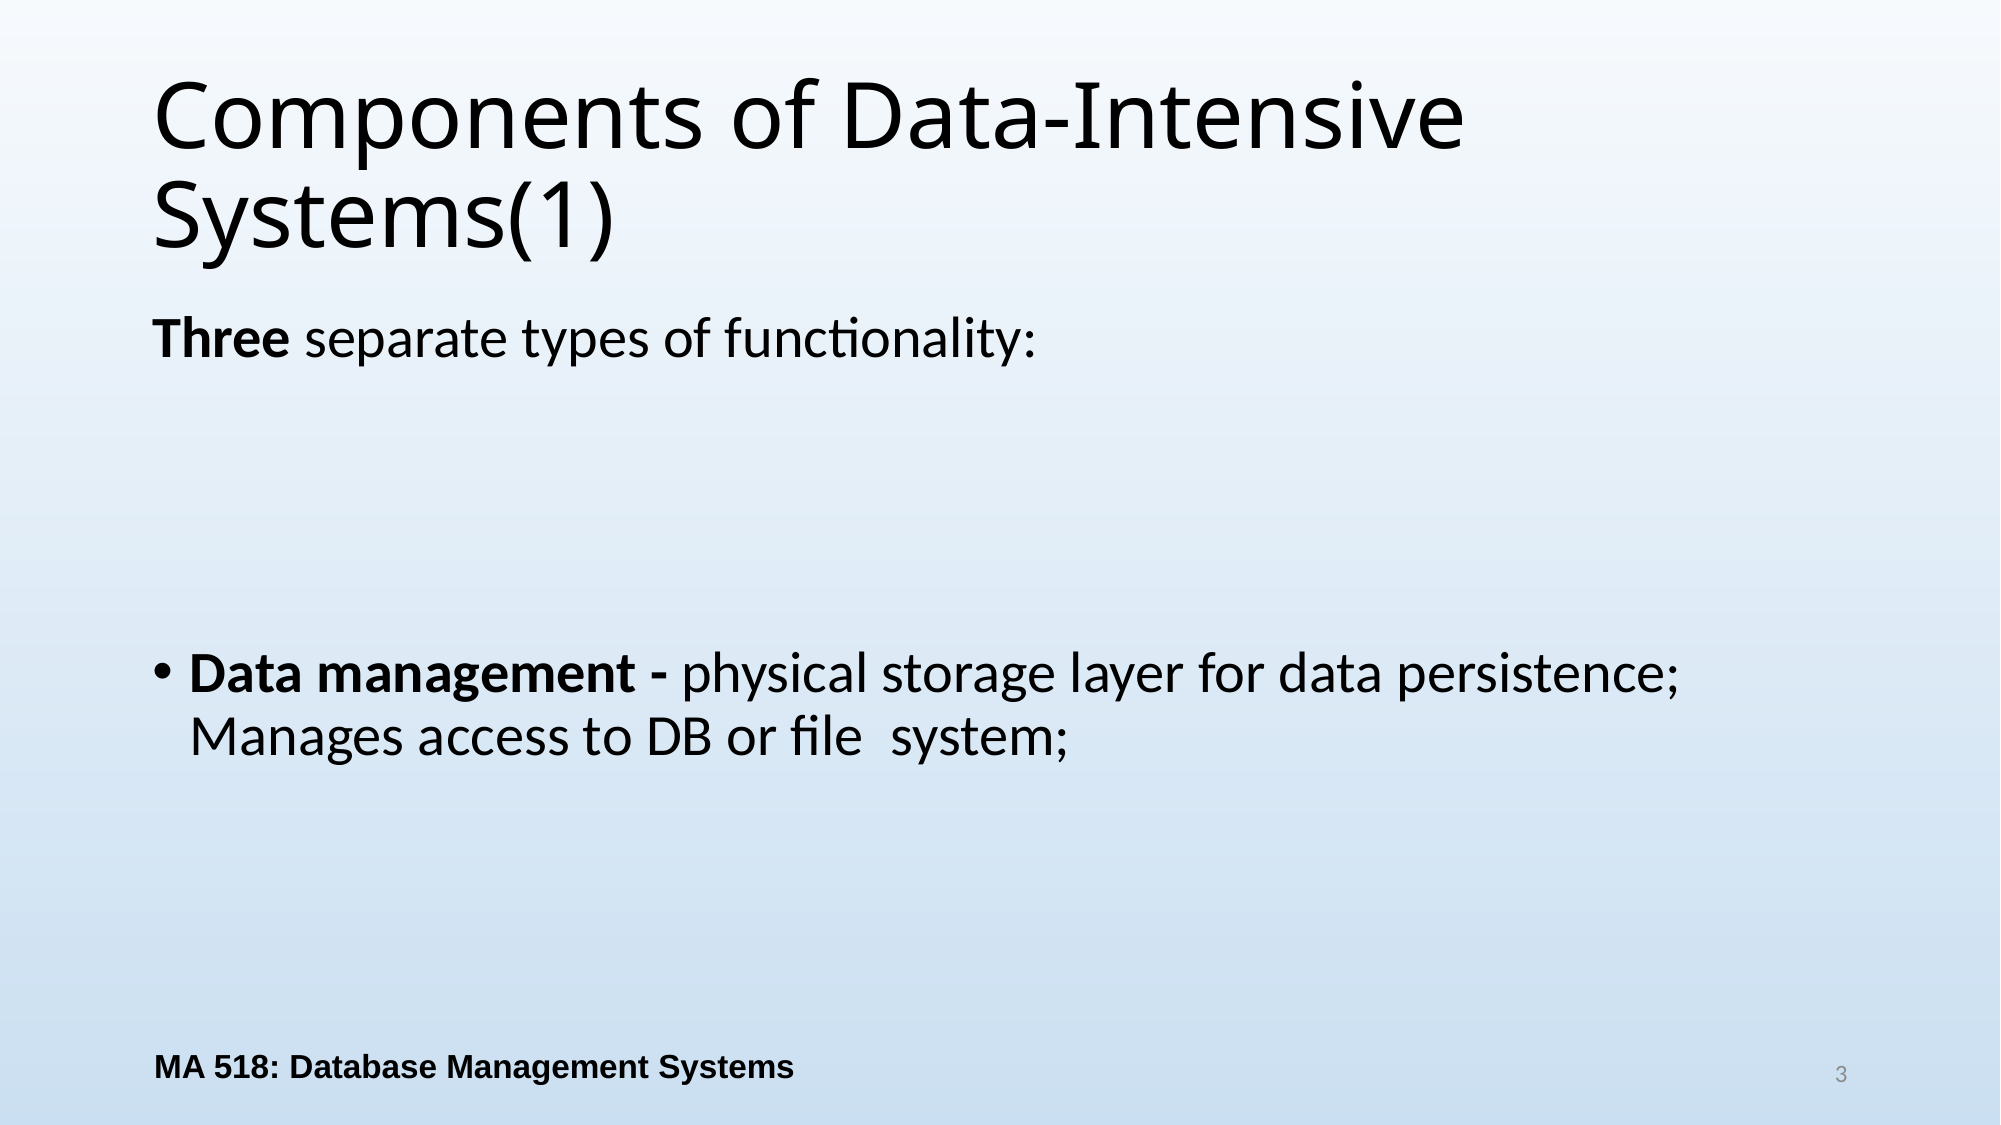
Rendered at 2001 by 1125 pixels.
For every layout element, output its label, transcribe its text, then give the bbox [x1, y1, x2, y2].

list Three separate types of functionality: Data management - physical storage layer for data persistence; Manages access to DB or file system; [137, 299, 1863, 1014]
slide_number 3 [1412, 1042, 1863, 1103]
title Components of Data-Intensive Systems(1) [137, 59, 1863, 278]
footer MA 518: Database Management Systems [137, 1035, 813, 1096]
